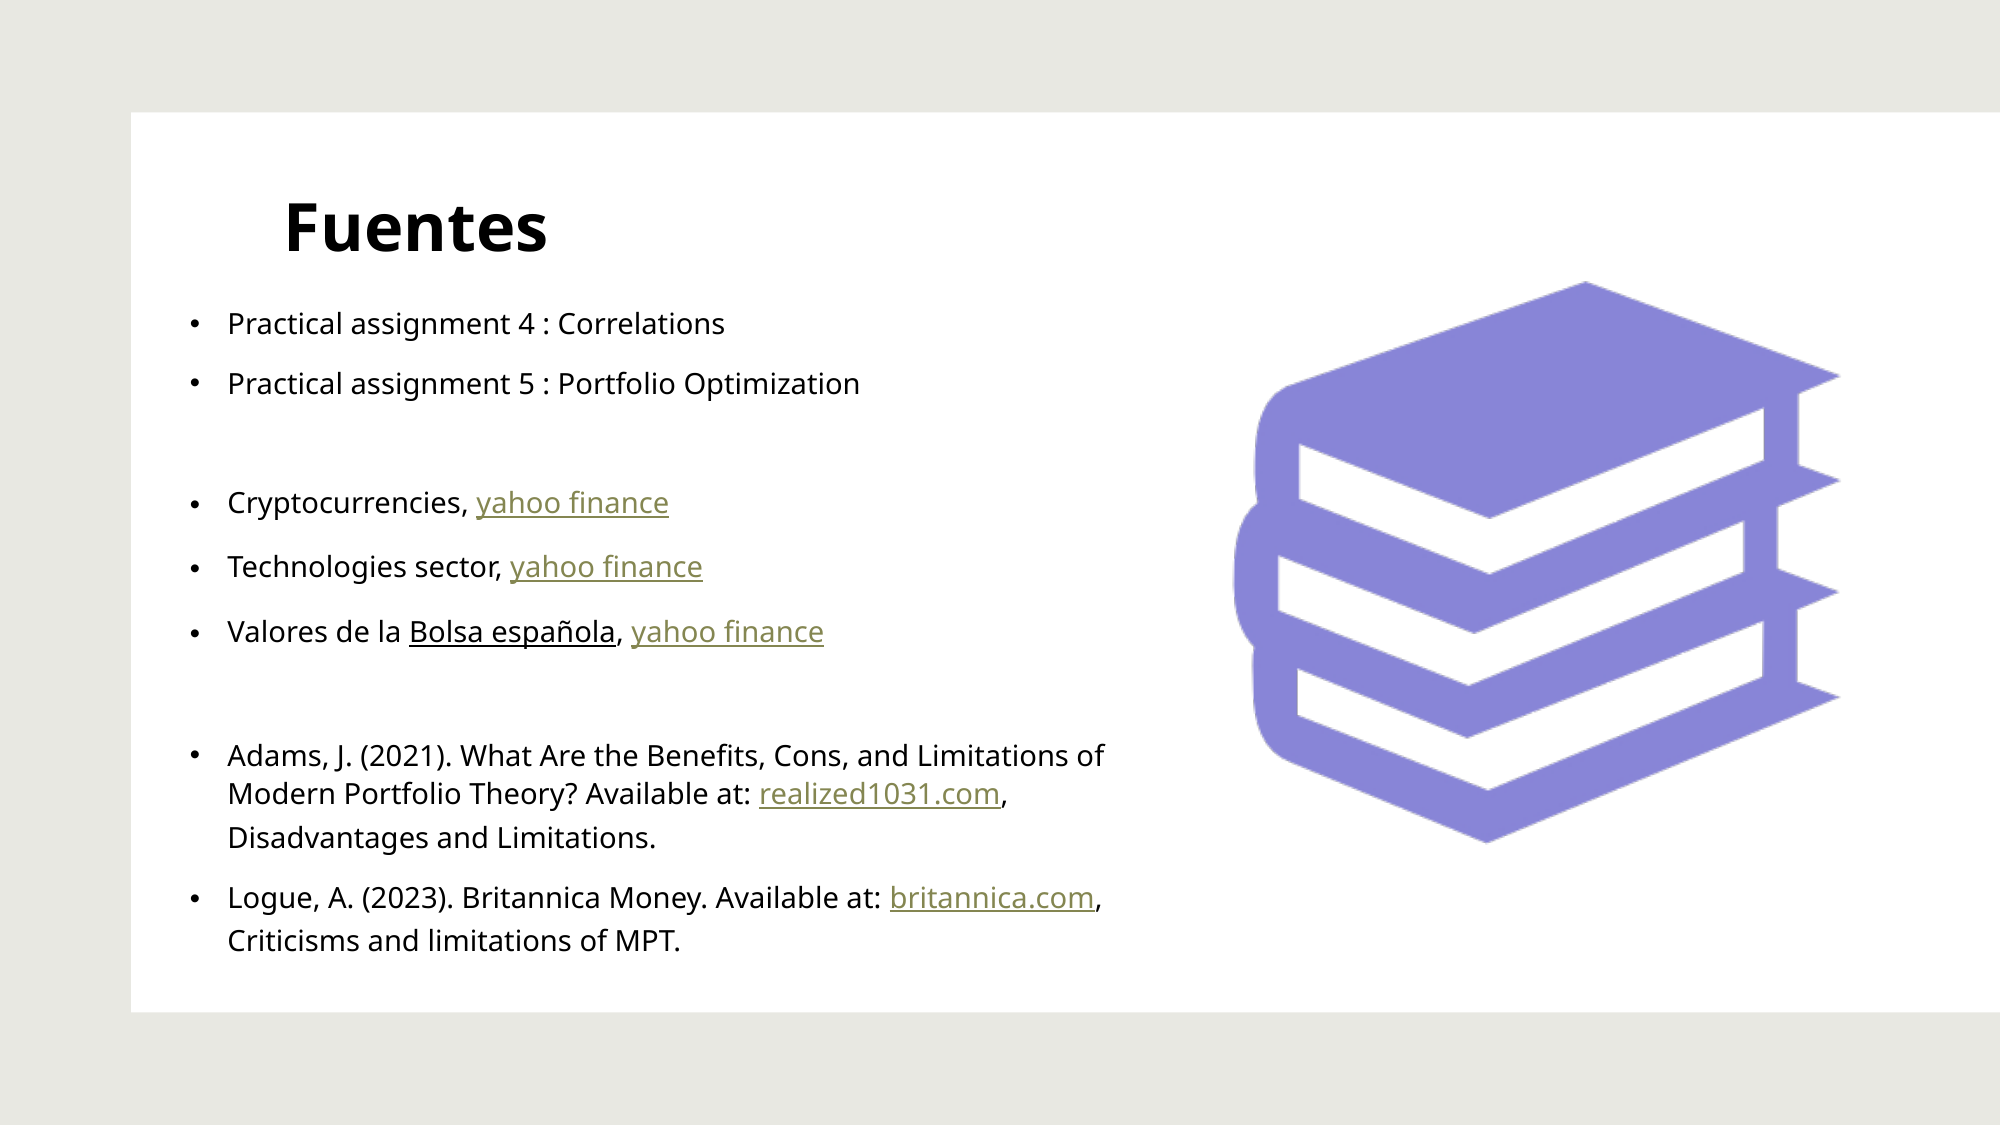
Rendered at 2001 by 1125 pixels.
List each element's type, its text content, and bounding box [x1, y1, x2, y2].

list Practical assignment 4 : Correlations Practical assignment 5 : Portfolio Optimization Cryptocurrencies, yahoo finance Technologies sector, yahoo finance Valores de la Bolsa española, yahoo finance Adams, J. (2021). What Are the Benefits, Cons, and Limitations of Modern Portfolio Theory? Available at: realized1031.com, Disadvantages and Limitations. Logue, A. (2023). Britannica Money. Available at: britannica.com, Criticisms and limitations of MPT. [174, 294, 1182, 982]
text_box [130, 111, 2000, 1013]
title Fuentes [268, 112, 1063, 294]
text_box [0, 0, 2000, 1125]
picture [1199, 228, 1869, 897]
